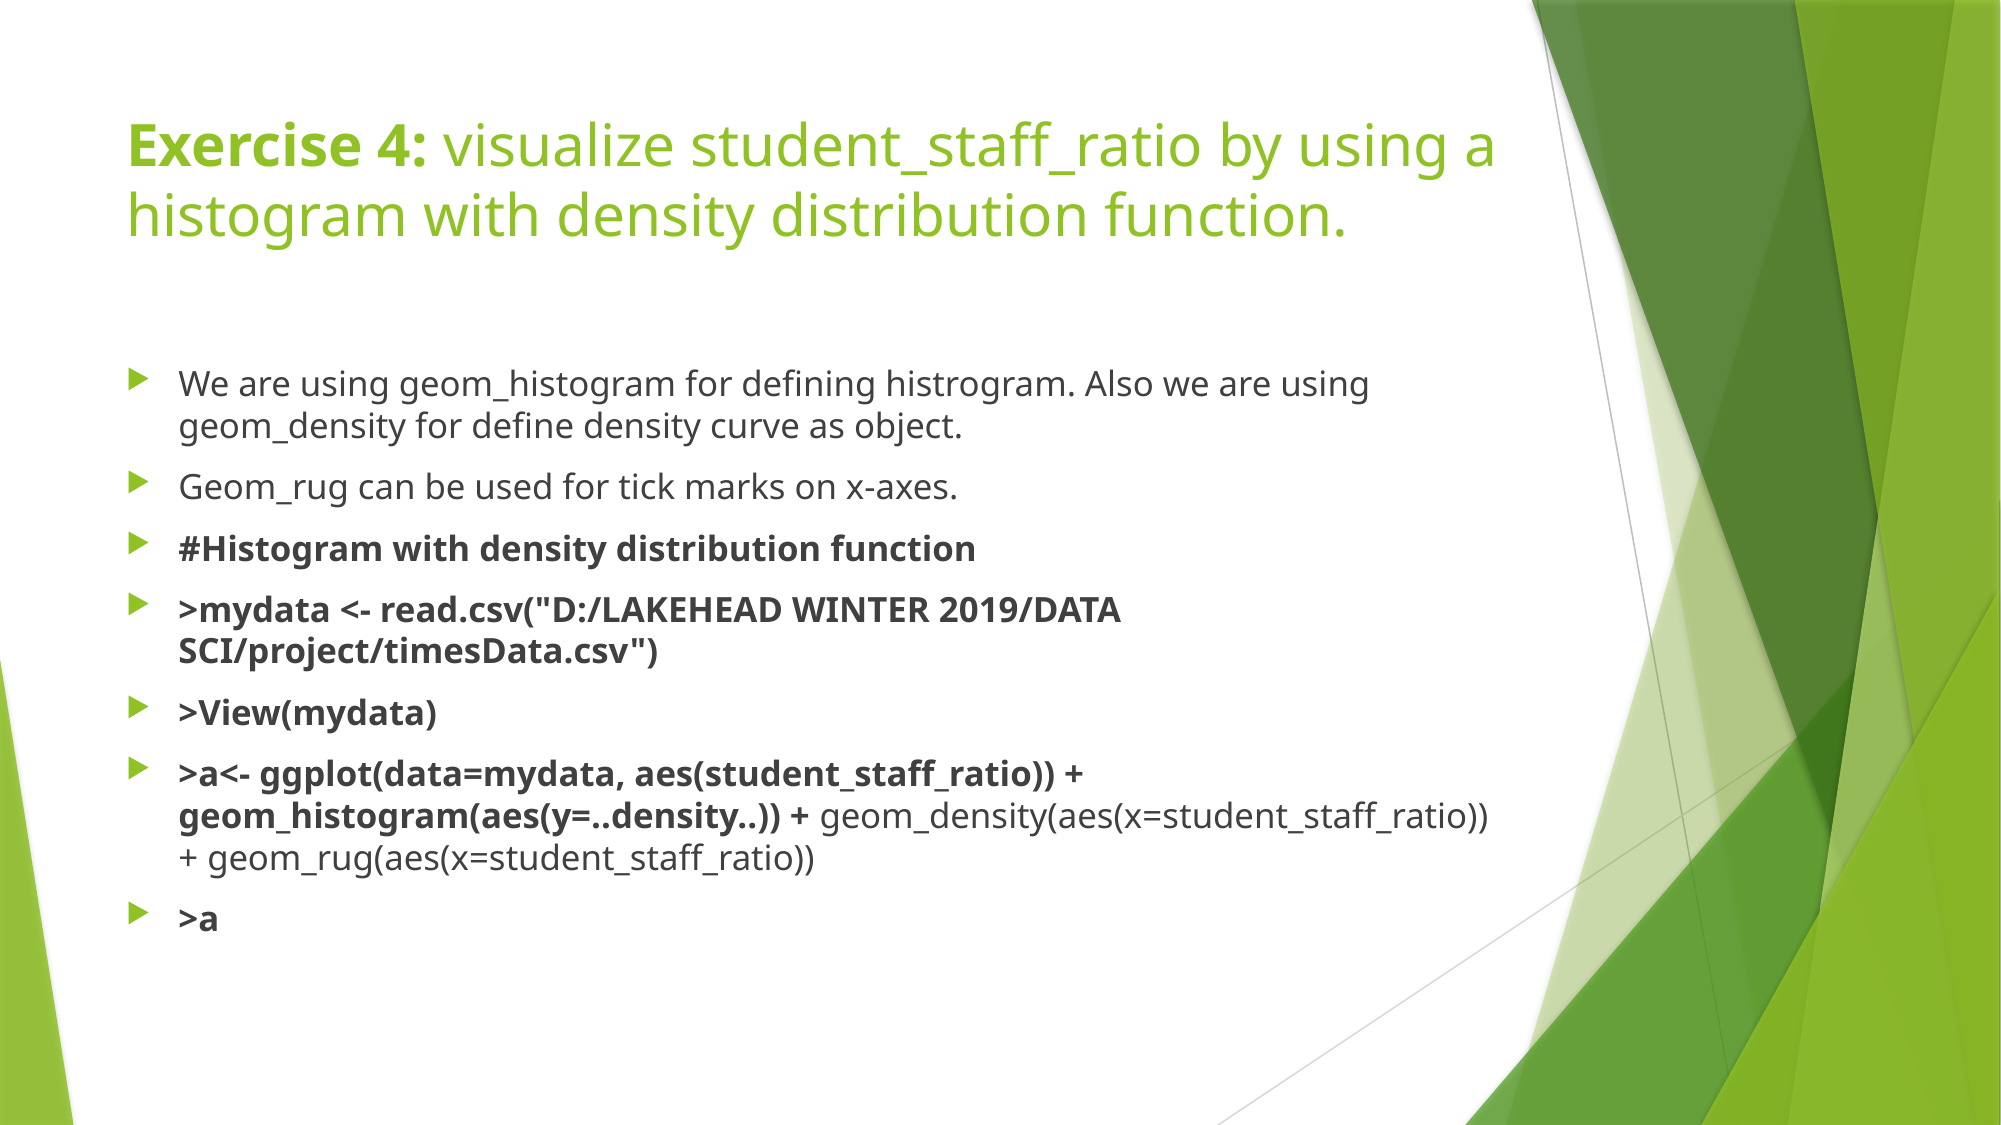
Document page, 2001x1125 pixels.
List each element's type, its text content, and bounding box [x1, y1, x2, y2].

list We are using geom_histogram for defining histrogram. Also we are using geom_density for define density curve as object. Geom_rug can be used for tick marks on x-axes. #Histogram with density distribution function >mydata <- read.csv("D:/LAKEHEAD WINTER 2019/DATA SCI/project/timesData.csv") >View(mydata) >a<- ggplot(data=mydata, aes(student_staff_ratio)) + geom_histogram(aes(y=..density..)) + geom_density(aes(x=student_staff_ratio)) + geom_rug(aes(x=student_staff_ratio)) >a [111, 354, 1522, 992]
title Exercise 4: visualize student_staff_ratio by using a histogram with density distribution function. [111, 99, 1522, 317]
